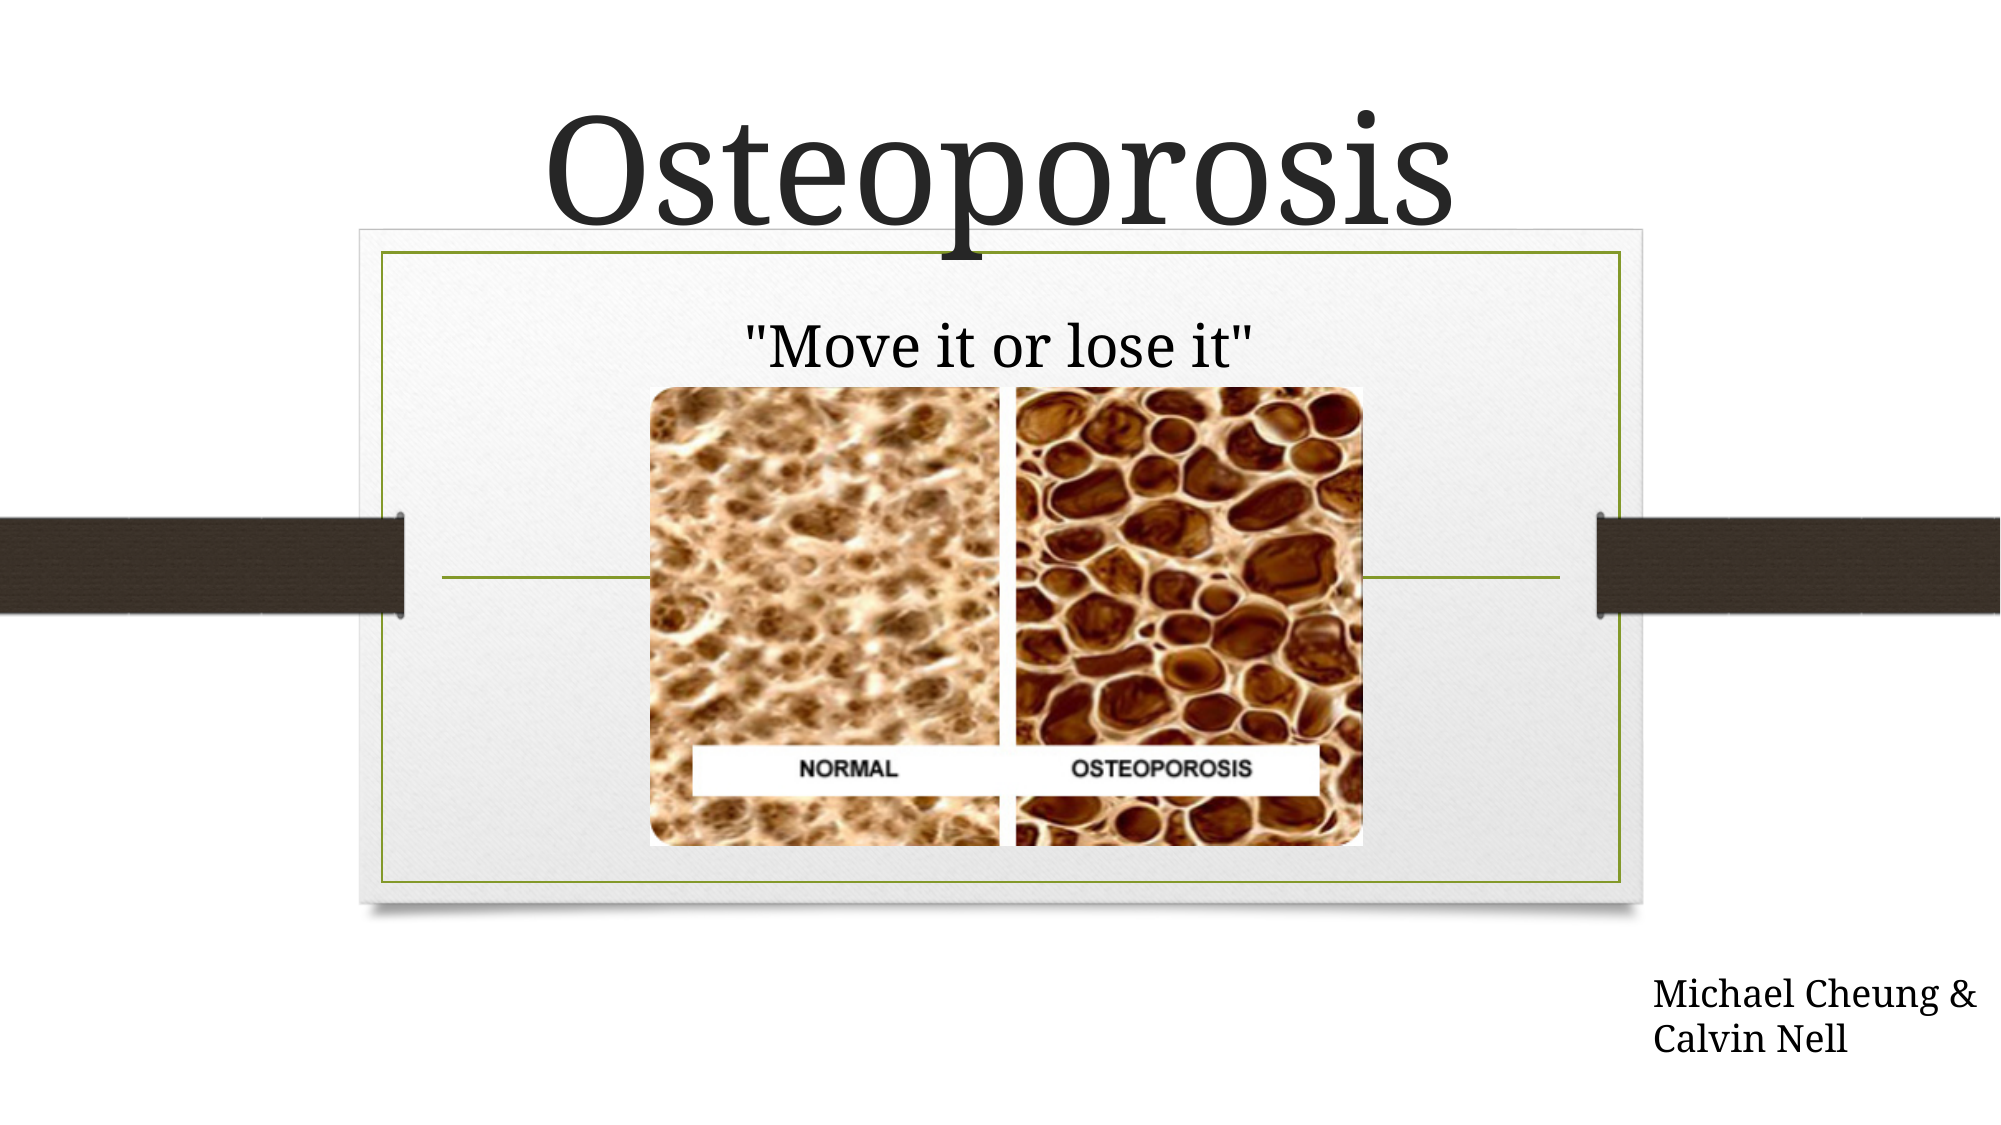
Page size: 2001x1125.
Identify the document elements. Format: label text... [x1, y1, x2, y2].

picture [0, 0, 2001, 1125]
subtitle "Move it or lose it" [249, 301, 1750, 400]
text_box Michael Cheung & Calvin Nell [1638, 962, 1993, 1068]
title Osteoporosis [249, 45, 1750, 263]
